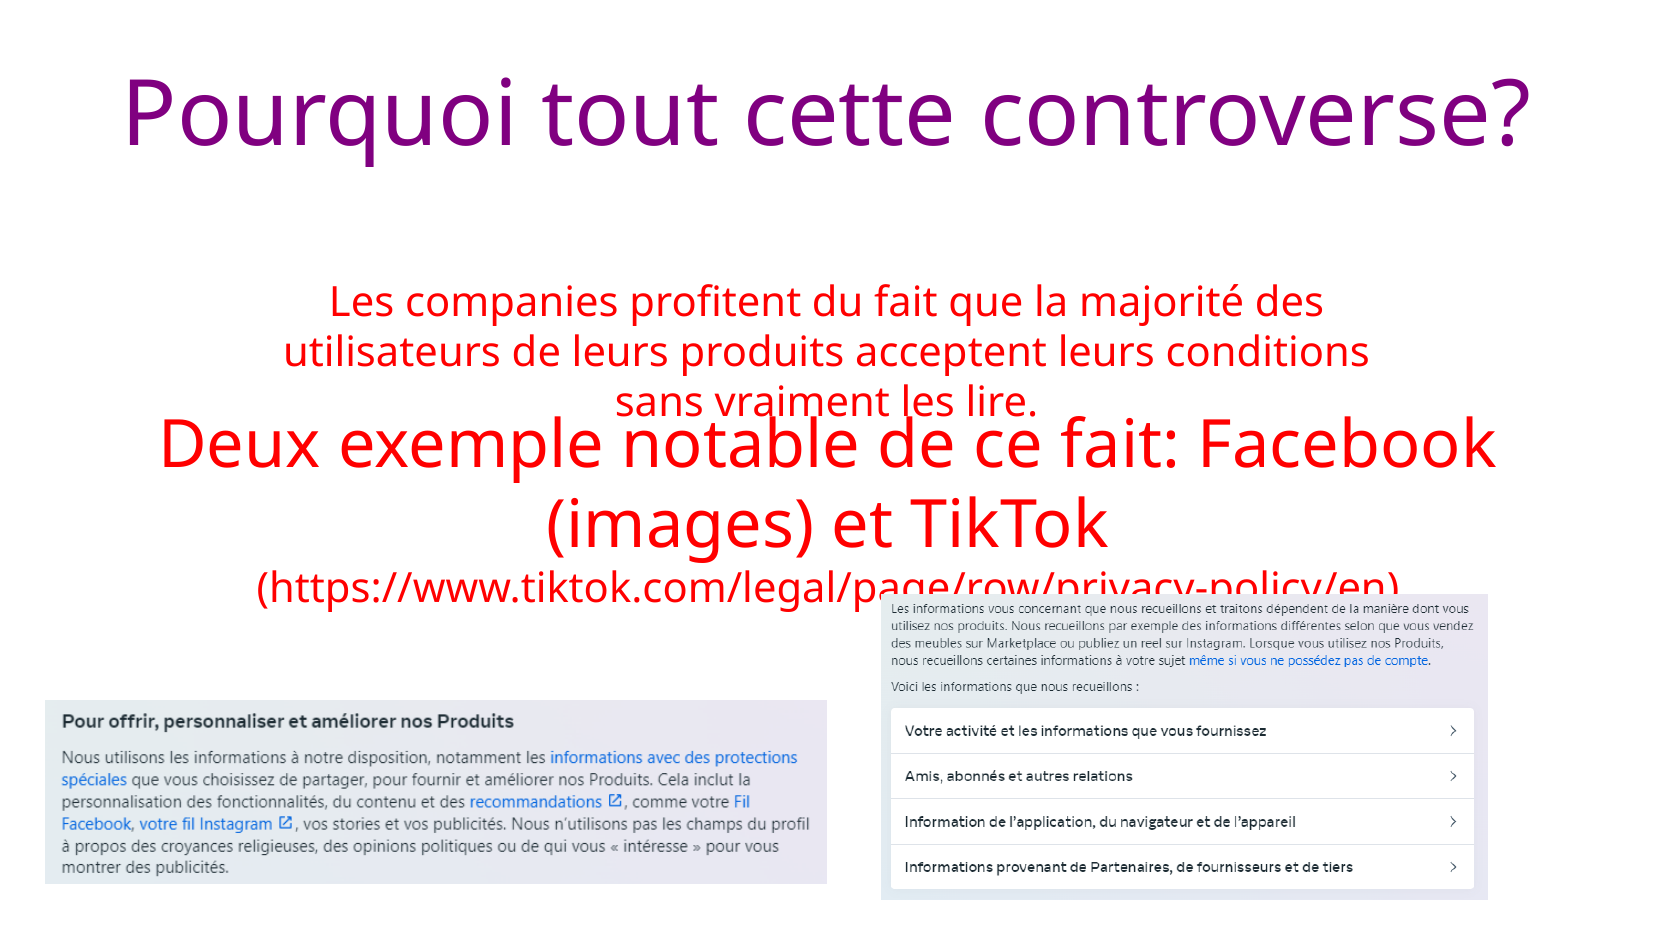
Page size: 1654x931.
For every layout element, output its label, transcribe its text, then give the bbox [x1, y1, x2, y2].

text_box Deux exemple notable de ce fait: Facebook (images) et TikTok (https://www.tiktok.com/legal/page/row/privacy-policy/en) [101, 393, 1555, 619]
text_box Pourquoi tout cette controverse? [0, 46, 1654, 171]
picture [45, 700, 827, 885]
picture [880, 593, 1488, 901]
text_box Les companies profitent du fait que la majorité des utilisateurs de leurs produits acceptent leurs conditions sans vraiment les lire. [235, 267, 1418, 393]
